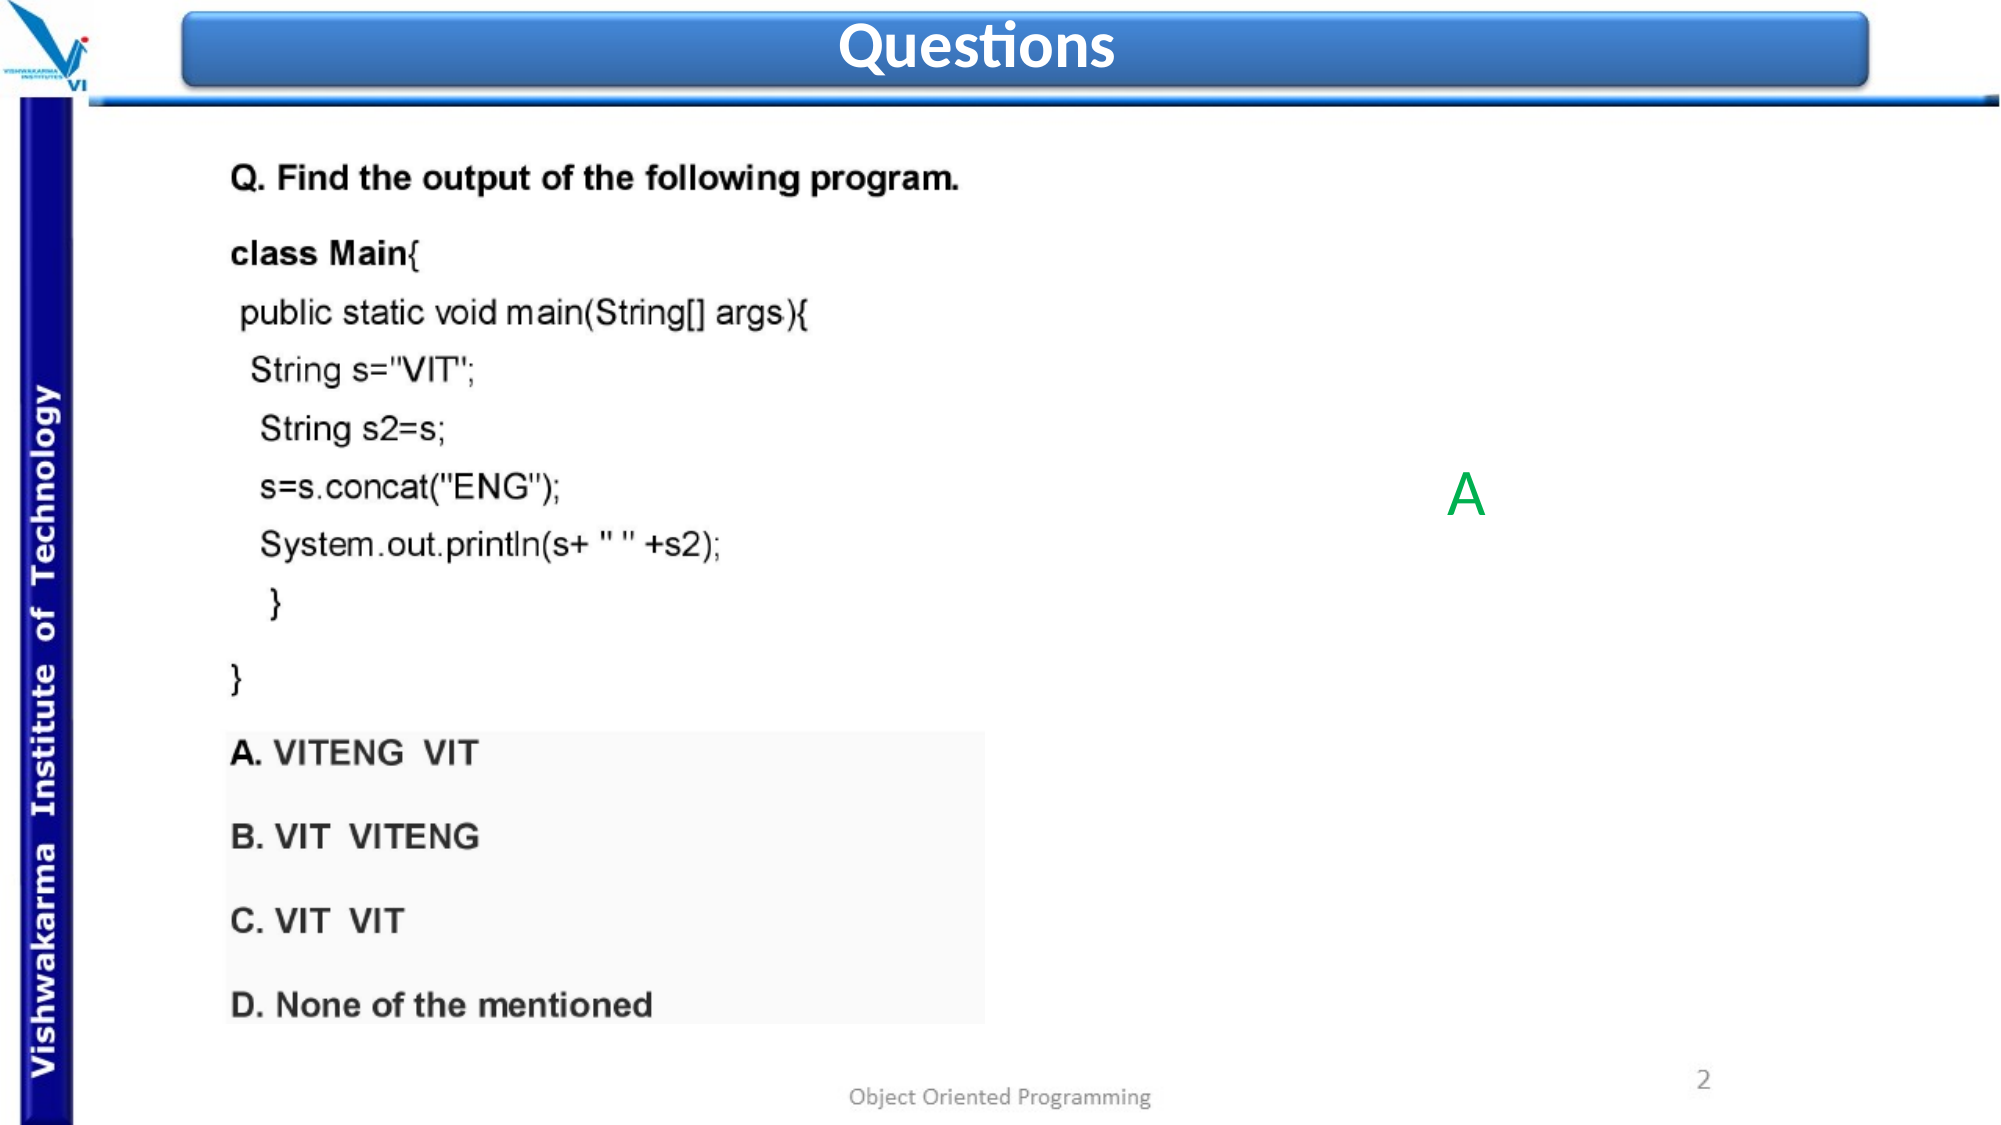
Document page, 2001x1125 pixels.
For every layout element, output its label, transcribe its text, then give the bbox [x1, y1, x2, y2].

title Questions [167, 17, 1788, 65]
text_box A [1433, 101, 2000, 727]
picture [0, 0, 2001, 1125]
